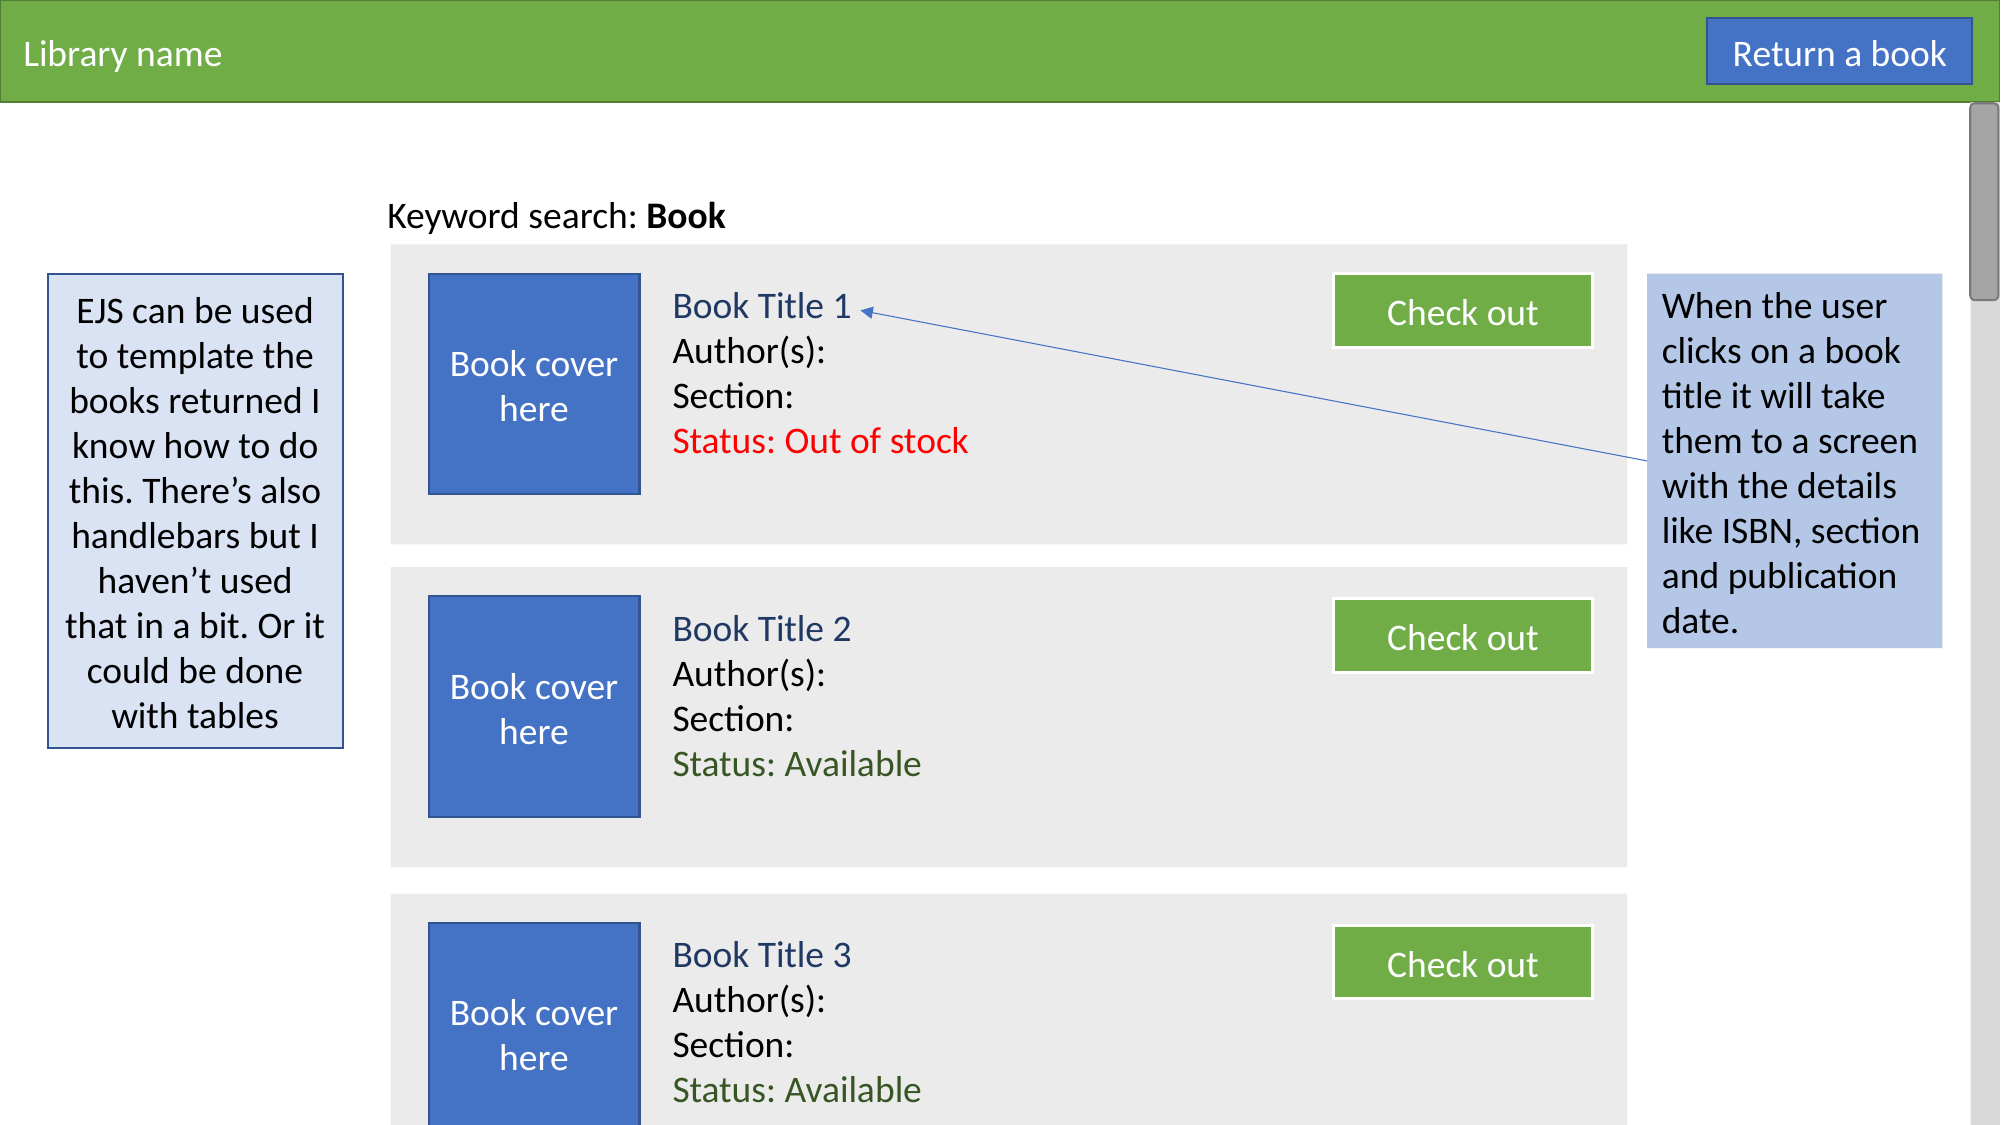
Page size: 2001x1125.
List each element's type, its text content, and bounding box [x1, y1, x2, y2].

text_box Book cover here [428, 922, 641, 1125]
text_box Book Title 2 Author(s): Section: Status: Available [657, 596, 1019, 792]
text_box Check out [1332, 597, 1594, 674]
text_box Check out [1332, 272, 1594, 310]
text_box [1969, 102, 2000, 302]
text_box EJS can be used to template the books returned I know how to do this. There’s also handlebars but I haven’t used that in a bit. Or it could be done with tables [47, 273, 344, 749]
text_box Keyword search: Book [372, 183, 861, 244]
text_box Library name [0, 0, 2000, 103]
text_box Return a book [1706, 17, 1973, 85]
text_box [390, 567, 1628, 868]
text_box Check out [1332, 924, 1594, 1000]
text_box Book cover here [428, 273, 641, 495]
text_box Book cover here [428, 595, 641, 818]
text_box Book Title 3 Author(s): Section: Status: Available [657, 922, 1019, 1118]
text_box Book Title 1 Author(s): Section: Status: Out of stock [657, 273, 1019, 469]
text_box [1970, 297, 2000, 1125]
text_box When the user clicks on a book title it will take them to a screen with the details like ISBN, section and publication date. [1647, 273, 1943, 649]
text_box [390, 244, 1628, 545]
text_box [860, 310, 1648, 463]
text_box [390, 893, 1628, 1125]
